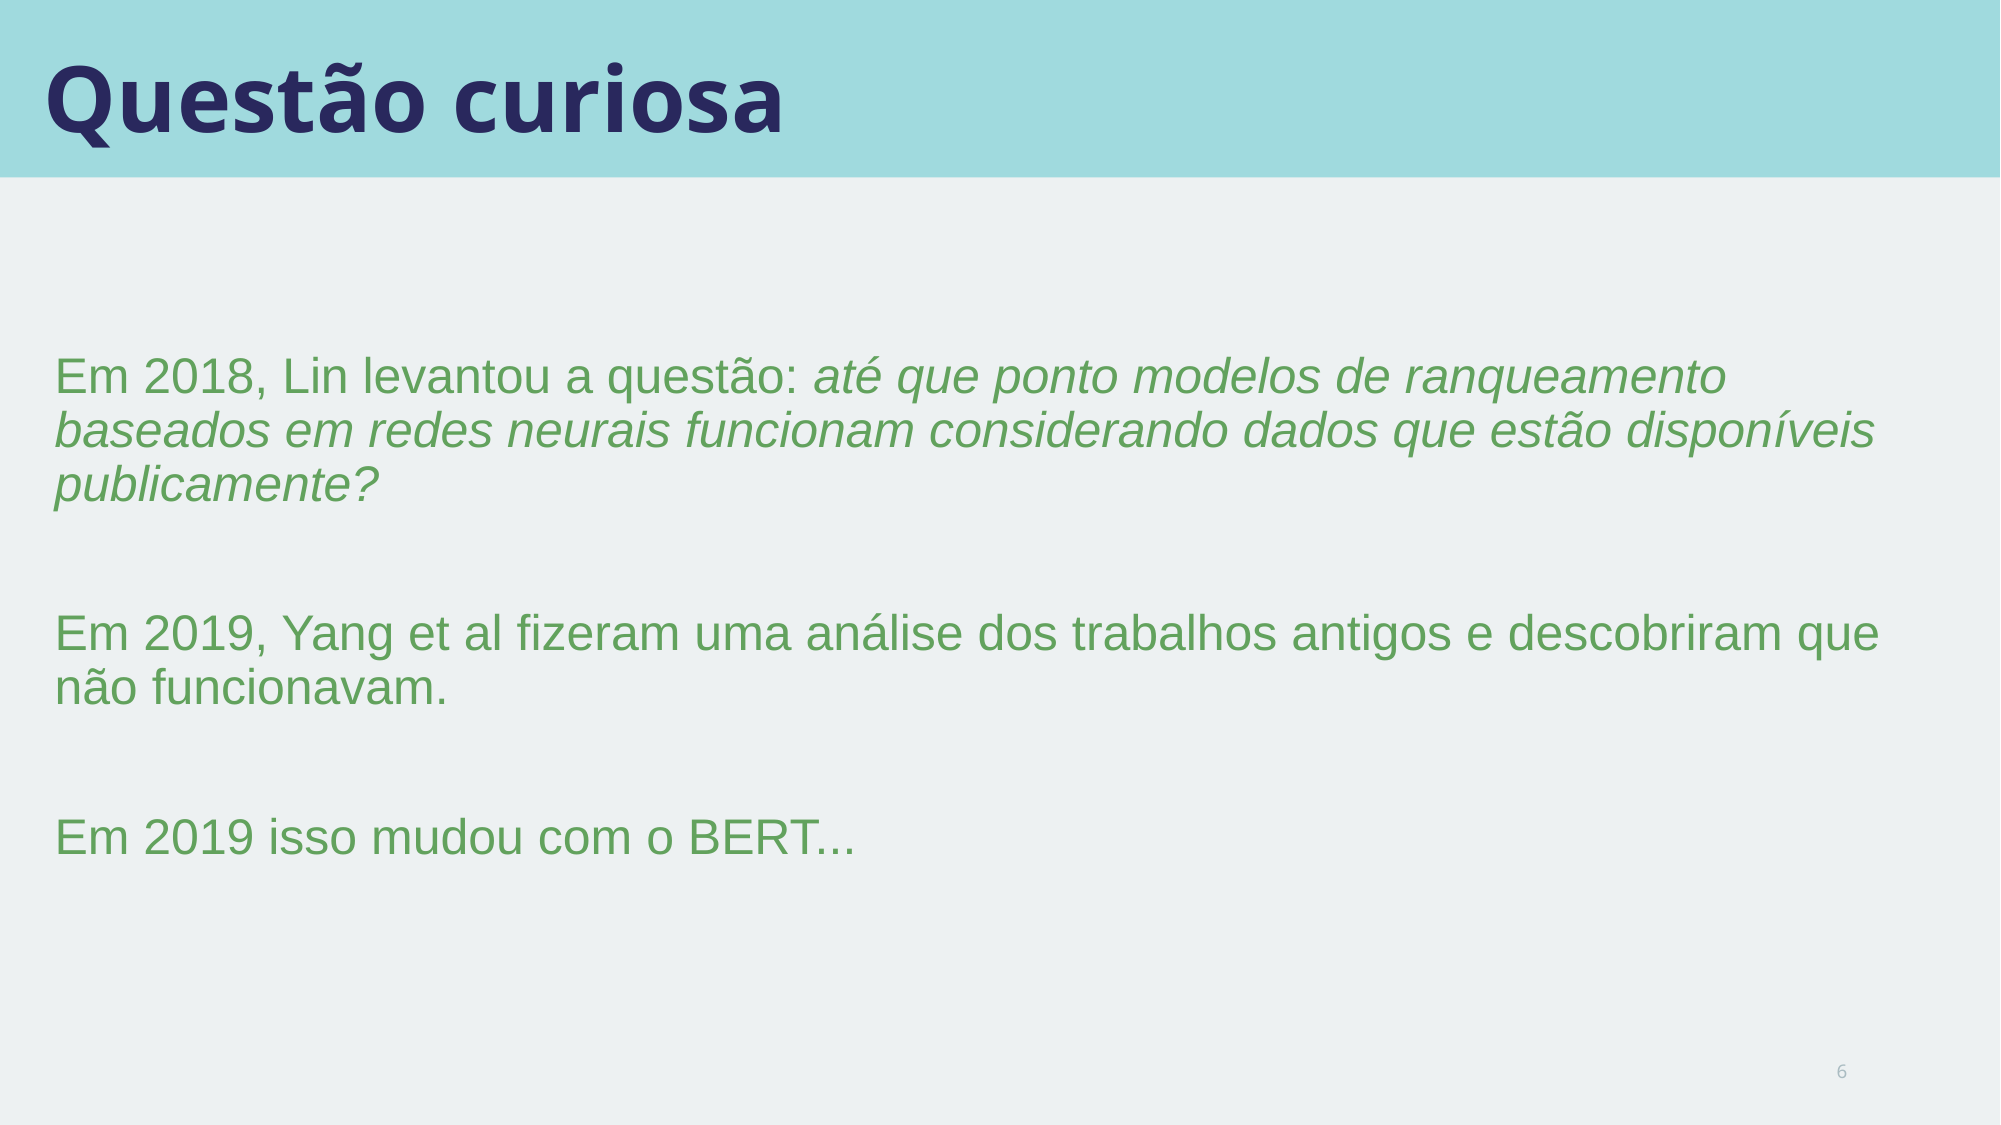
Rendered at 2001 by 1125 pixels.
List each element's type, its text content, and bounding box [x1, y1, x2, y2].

title Questão curiosa [28, 39, 1079, 160]
text_box Em 2018, Lin levantou a questão: até que ponto modelos de ranqueamento baseados em redes neurais funcionam considerando dados que estão disponíveis publicamente? Em 2019, Yang et al fizeram uma análise dos trabalhos antigos e descobriram que não funcionavam. Em 2019 isso mudou com o BERT... [39, 342, 1959, 1057]
slide_number 6 [1412, 1057, 1863, 1103]
